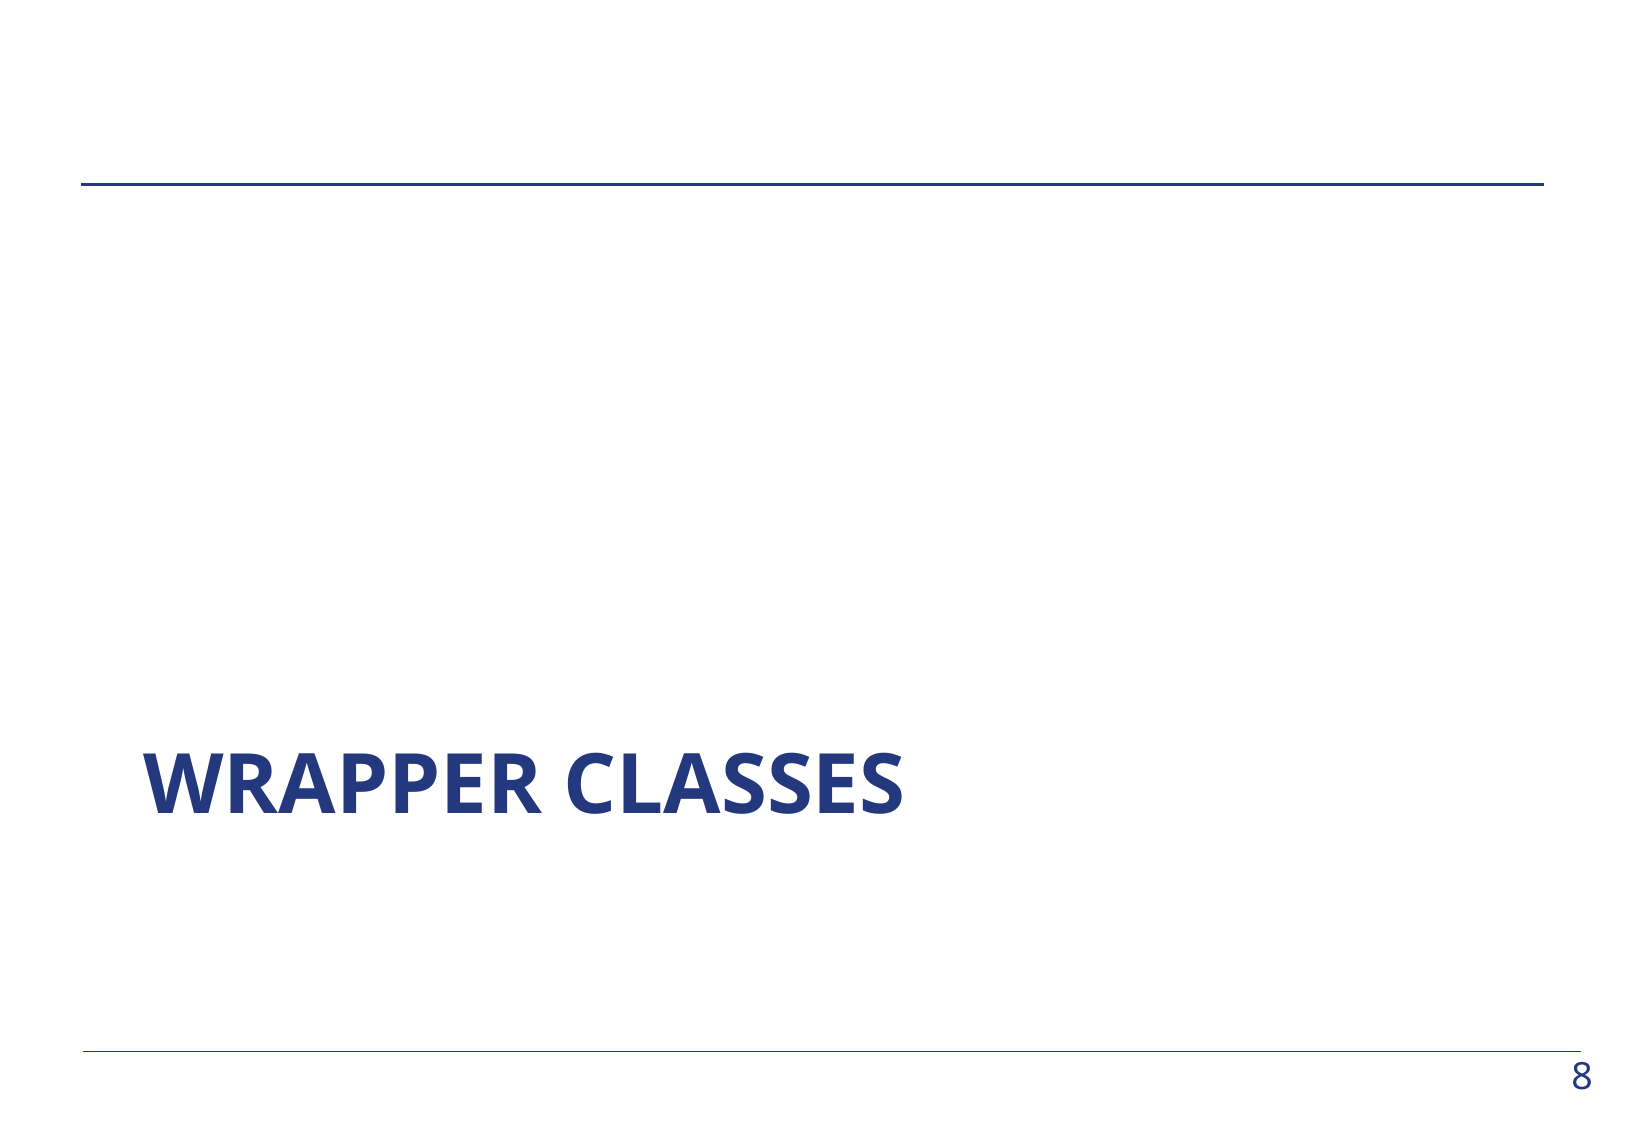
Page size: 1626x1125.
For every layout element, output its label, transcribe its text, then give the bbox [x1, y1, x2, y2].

title Wrapper classes [128, 722, 1510, 947]
